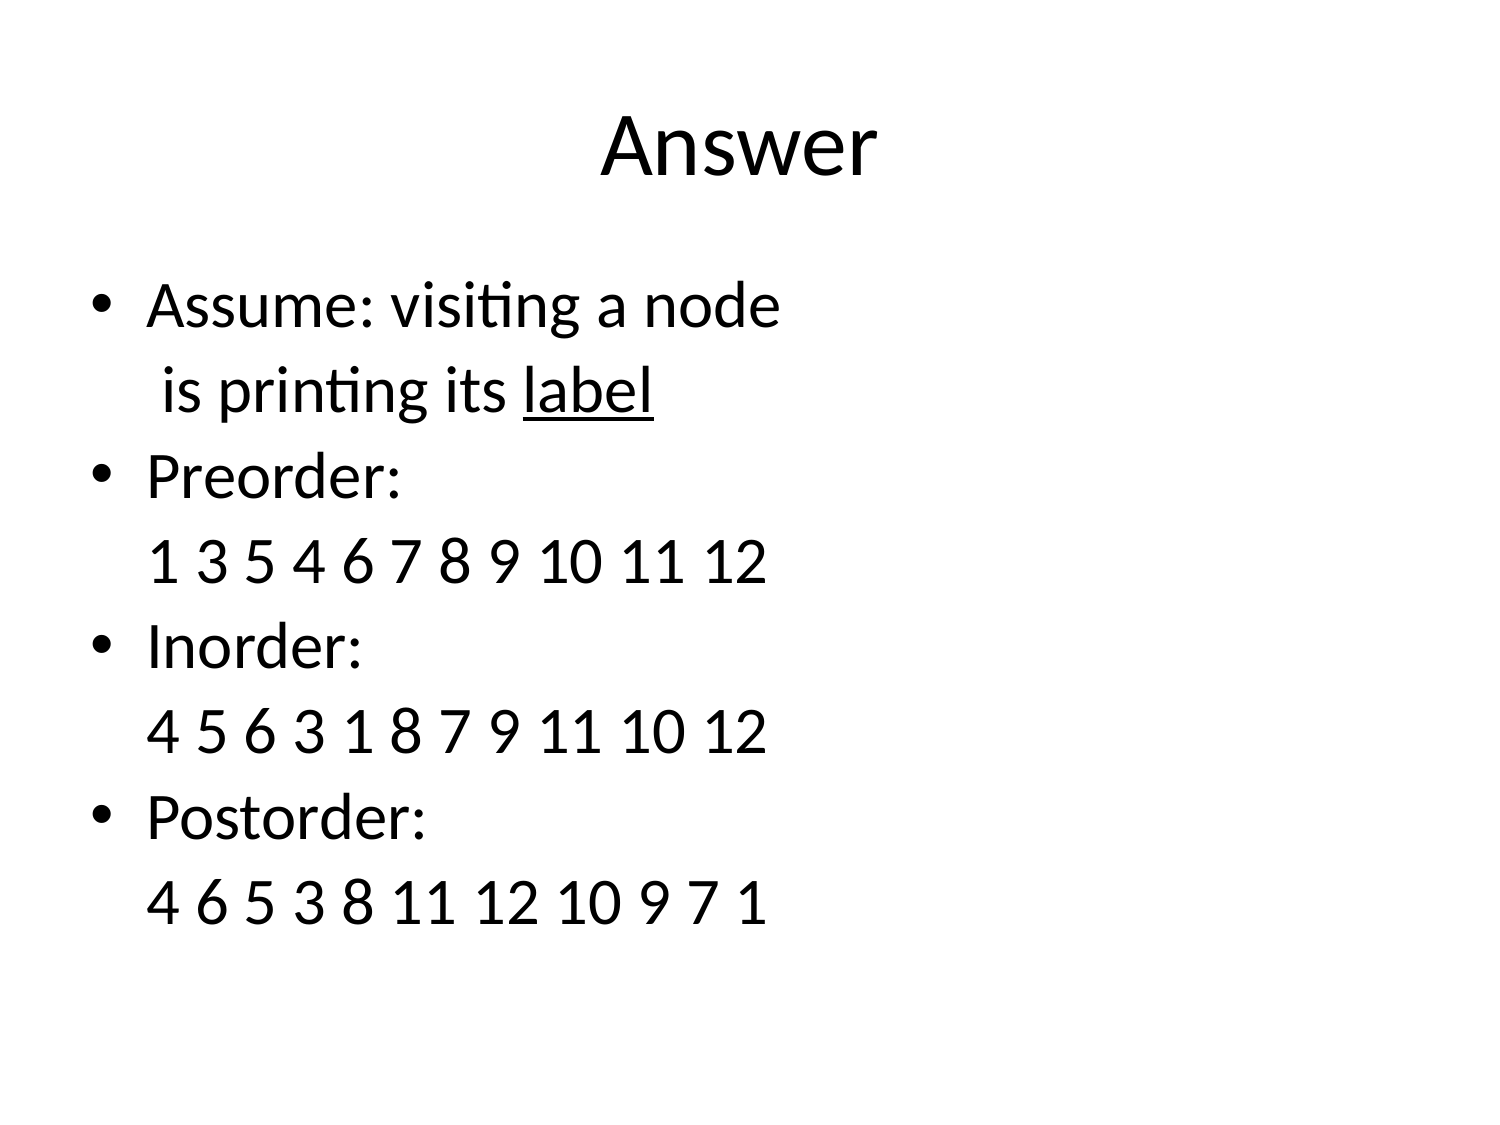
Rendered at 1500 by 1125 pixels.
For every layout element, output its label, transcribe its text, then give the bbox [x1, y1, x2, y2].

list Assume: visiting a node is printing its label Preorder: 1 3 5 4 6 7 8 9 10 11 12 Inorder: 4 5 6 3 1 8 7 9 11 10 12 Postorder: 4 6 5 3 8 11 12 10 9 7 1 [75, 262, 1425, 1005]
title Answer [75, 45, 1425, 233]
